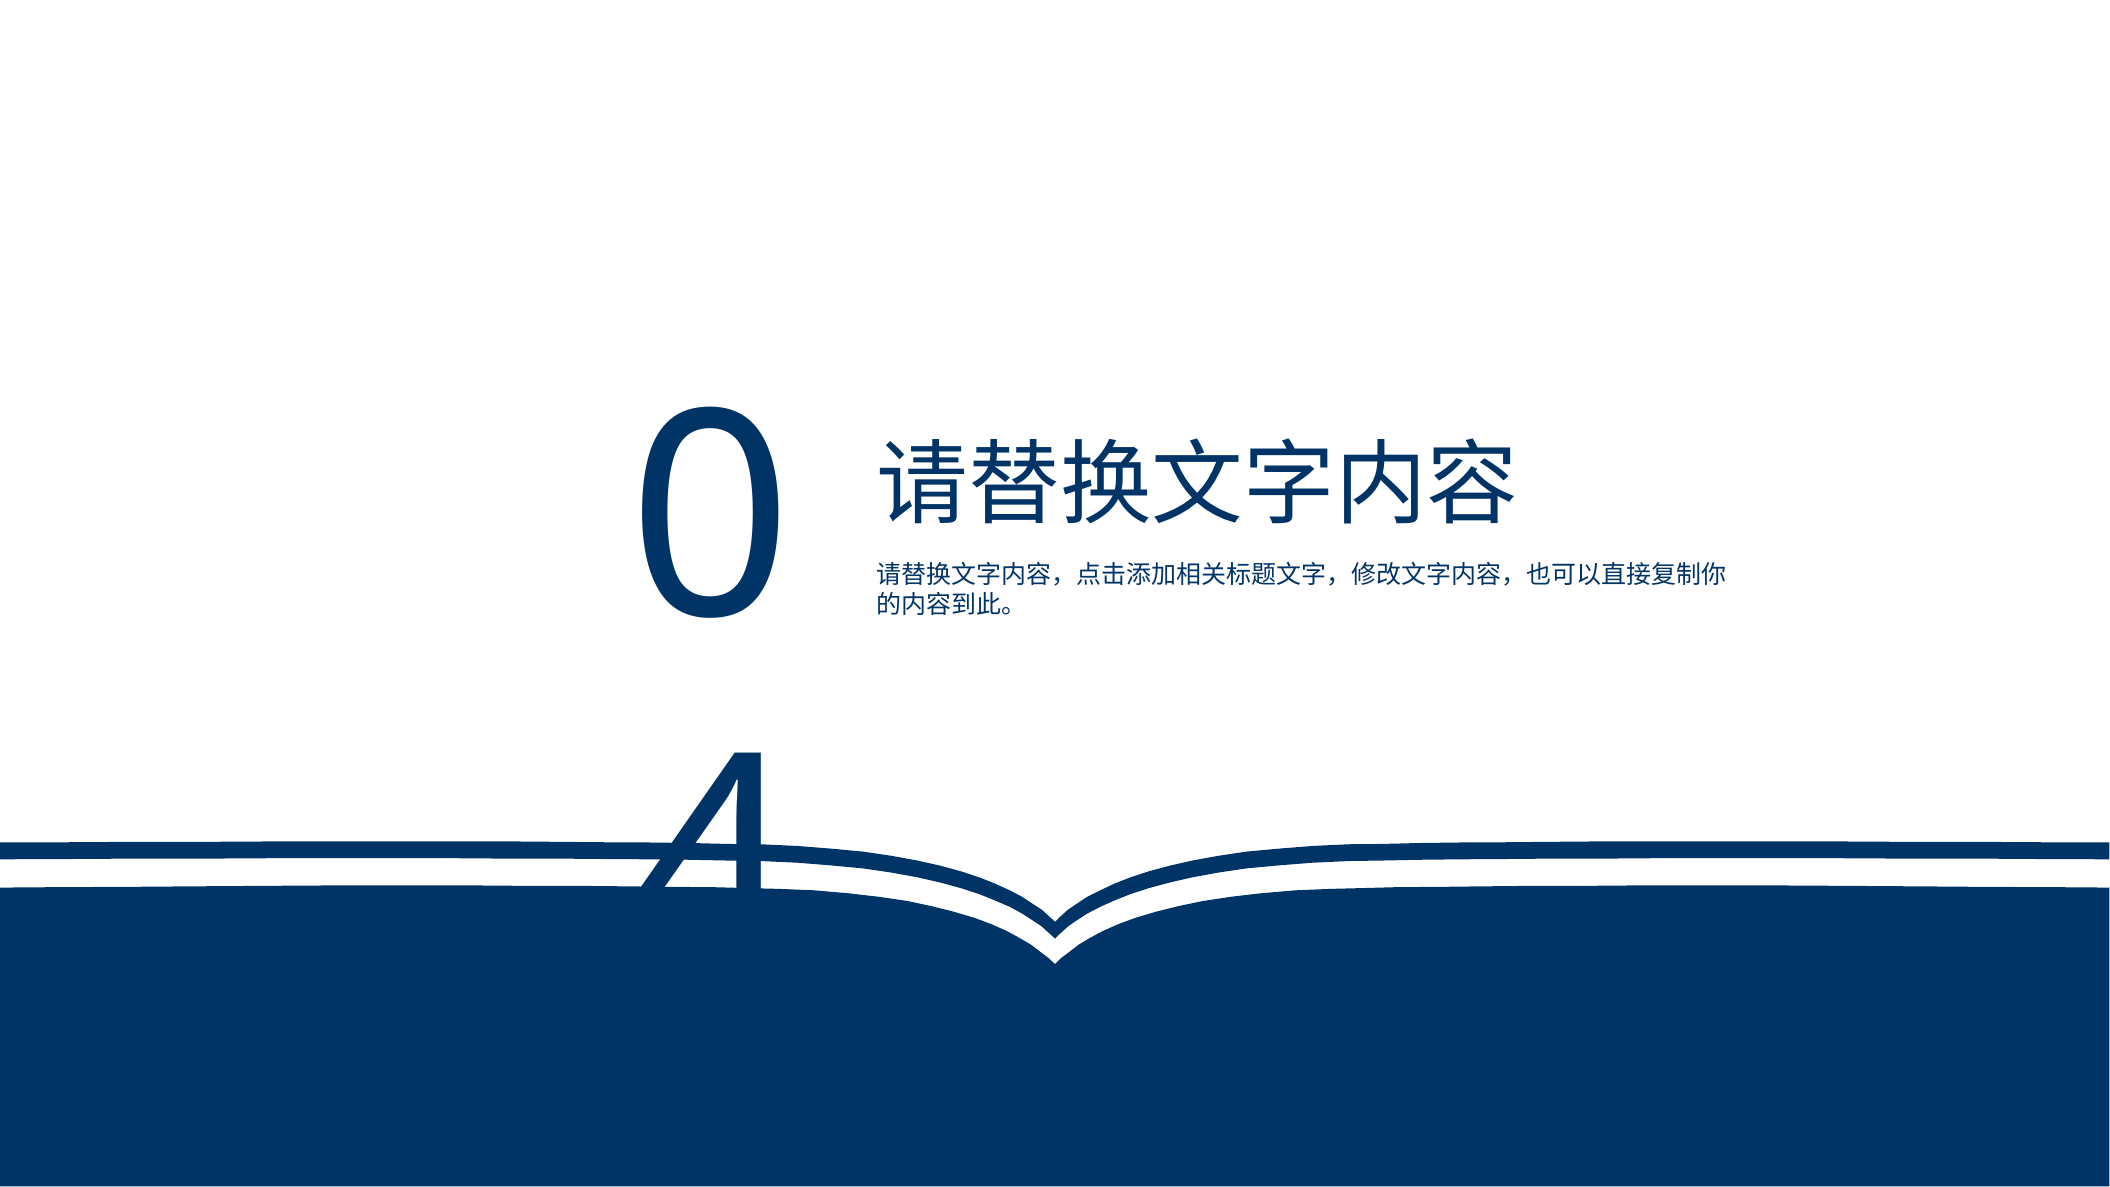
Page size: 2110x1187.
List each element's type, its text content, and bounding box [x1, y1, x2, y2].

text_box 04 [534, 859, 895, 899]
text_box [0, 885, 2110, 1187]
text_box [0, 841, 2110, 939]
text_box 04 [534, 320, 895, 856]
text_box 请替换文字内容 [895, 424, 1527, 535]
text_box 请替换文字内容，点击添加相关标题文字，修改文字内容，也可以直接复制你的内容到此。 [895, 558, 1727, 619]
